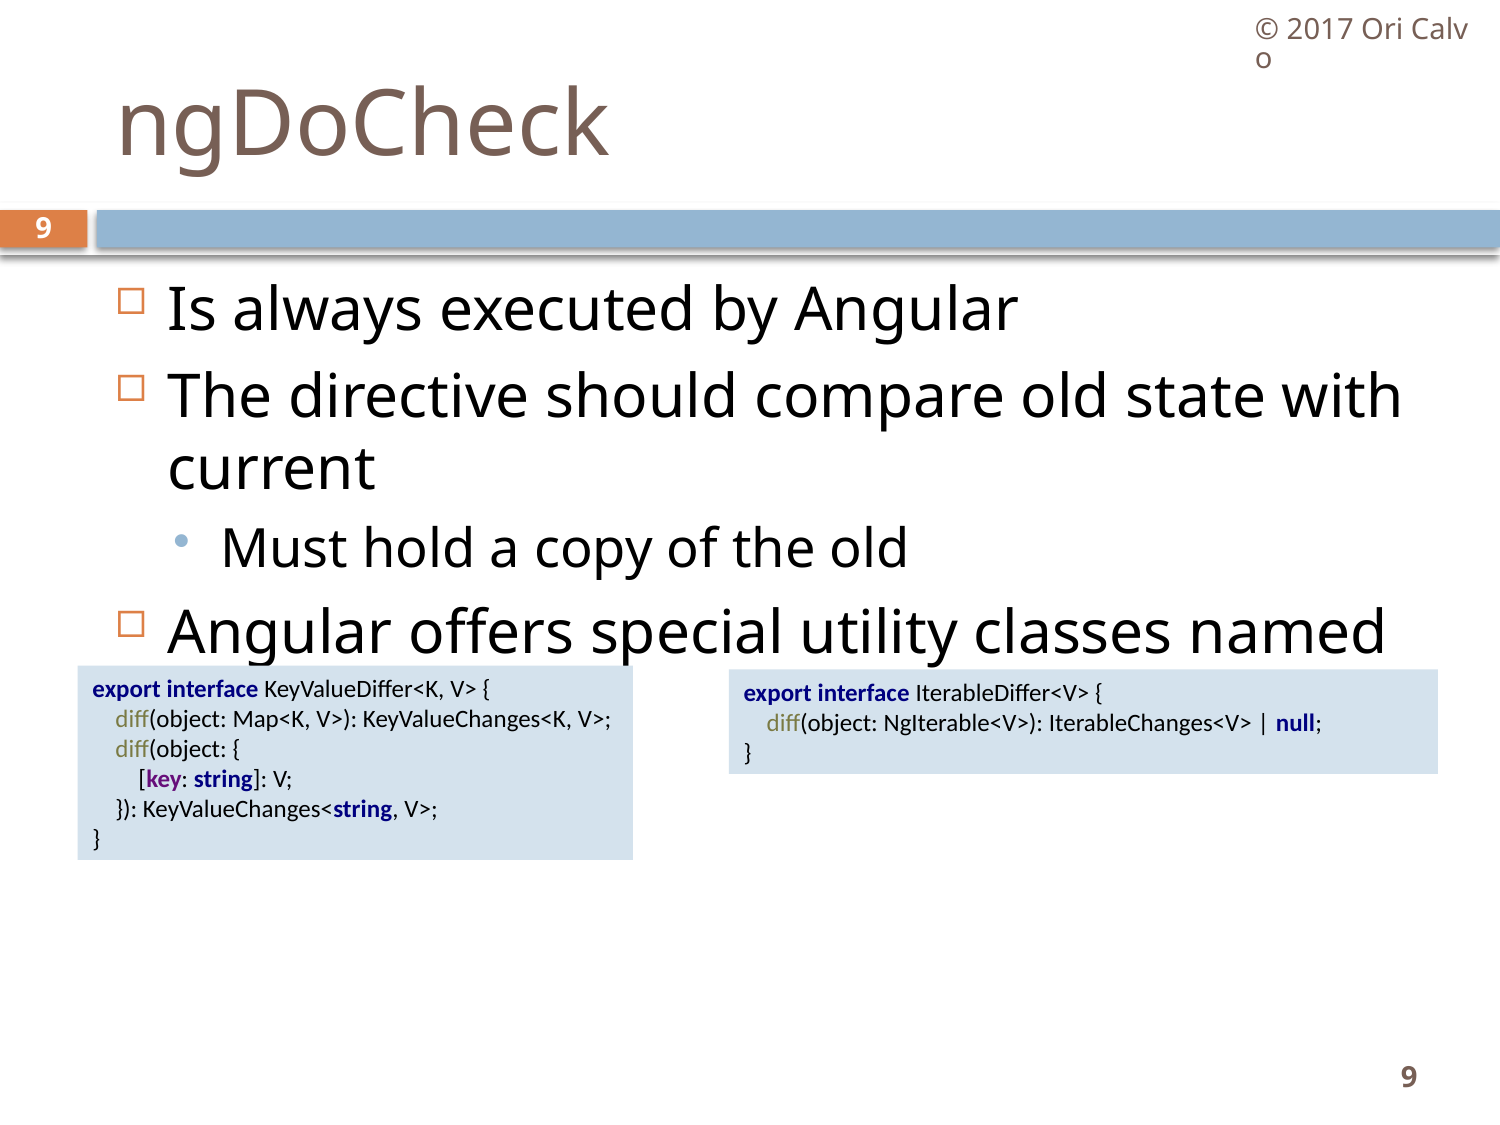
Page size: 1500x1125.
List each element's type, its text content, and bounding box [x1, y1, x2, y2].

text_box export interface IterableDiffer<V> { diff(object: NgIterable<V>): IterableChanges<V> | null; } [728, 669, 1438, 774]
slide_number 9 [0, 208, 88, 249]
text_box export interface KeyValueDiffer<K, V> { diff(object: Map<K, V>): KeyValueChanges<K, V>; diff(object: { [key: string]: V; }): KeyValueChanges<string, V>; } [77, 665, 633, 860]
footer © 2017 Ori Calvo [1240, 0, 1500, 60]
title ngDoCheck [100, 37, 1438, 200]
list Is always executed by Angular The directive should compare old state with current Must hold a copy of the old Angular offers special utility classes named differ [100, 262, 1438, 1000]
